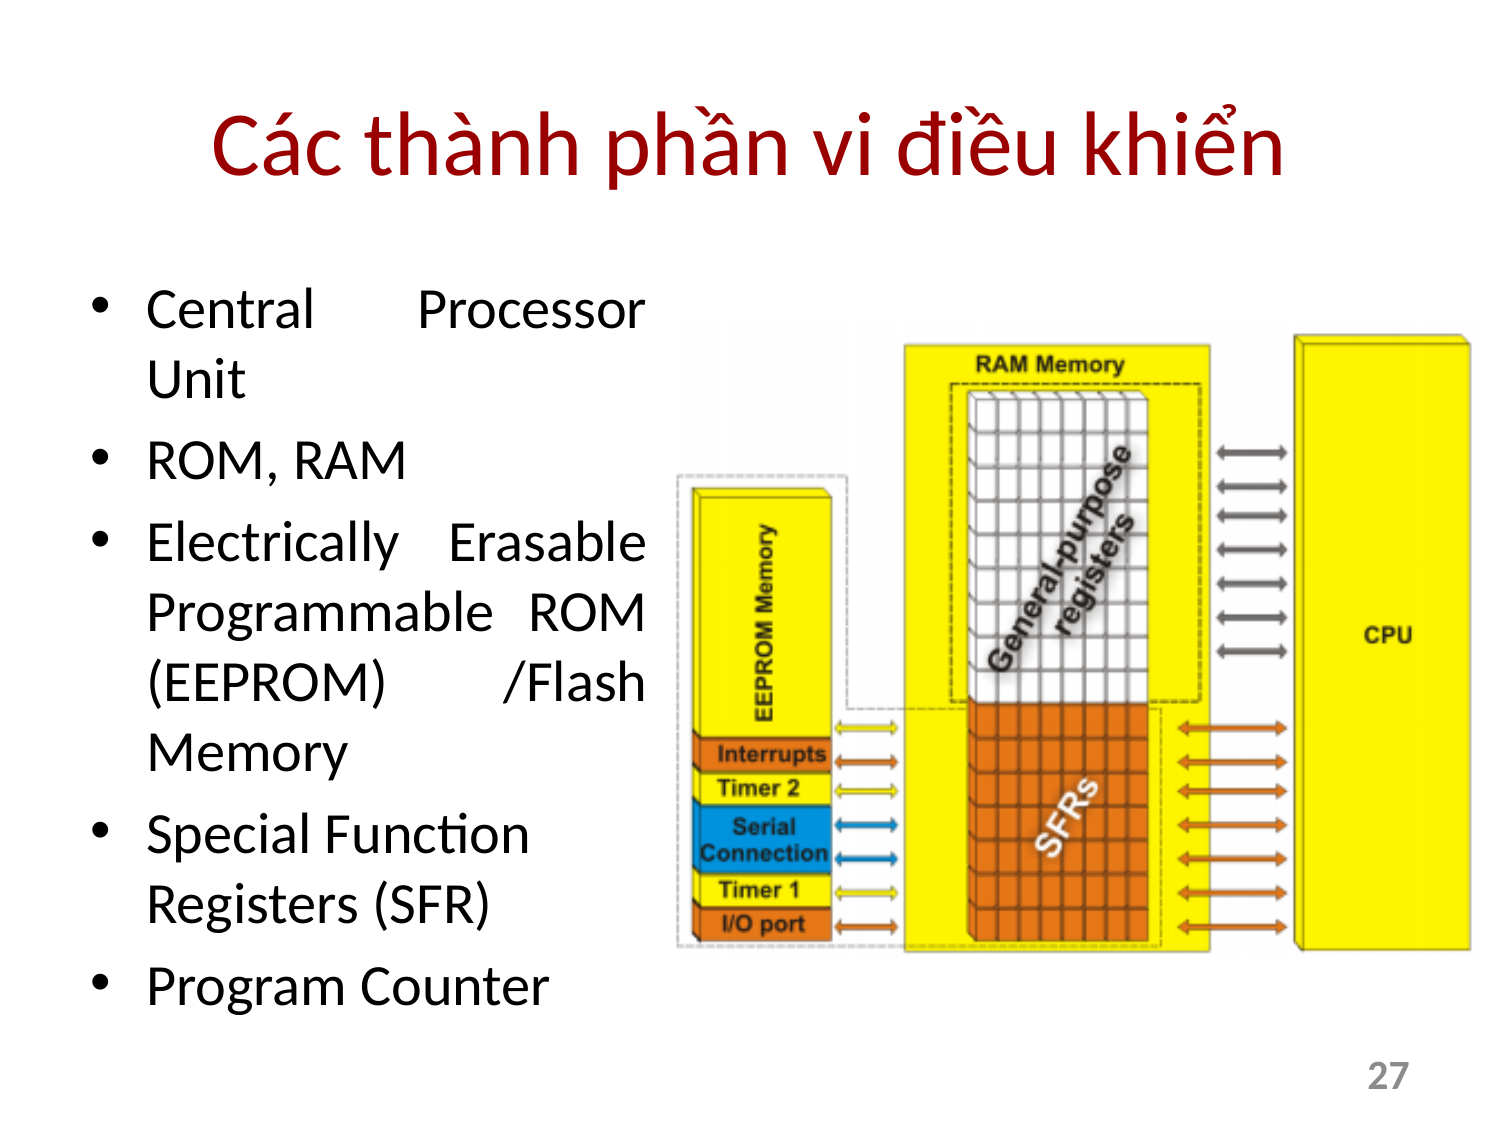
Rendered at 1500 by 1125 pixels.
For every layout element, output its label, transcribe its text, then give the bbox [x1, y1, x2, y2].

list Central Processor Unit ROM, RAM Electrically Erasable Programmable ROM (EEPROM) /Flash Memory Special Function Registers (SFR) Program Counter [75, 262, 663, 1005]
title Các thành phần vi điều khiển [75, 45, 1425, 233]
slide_number 27 [1074, 1042, 1425, 1103]
picture [674, 312, 1481, 958]
